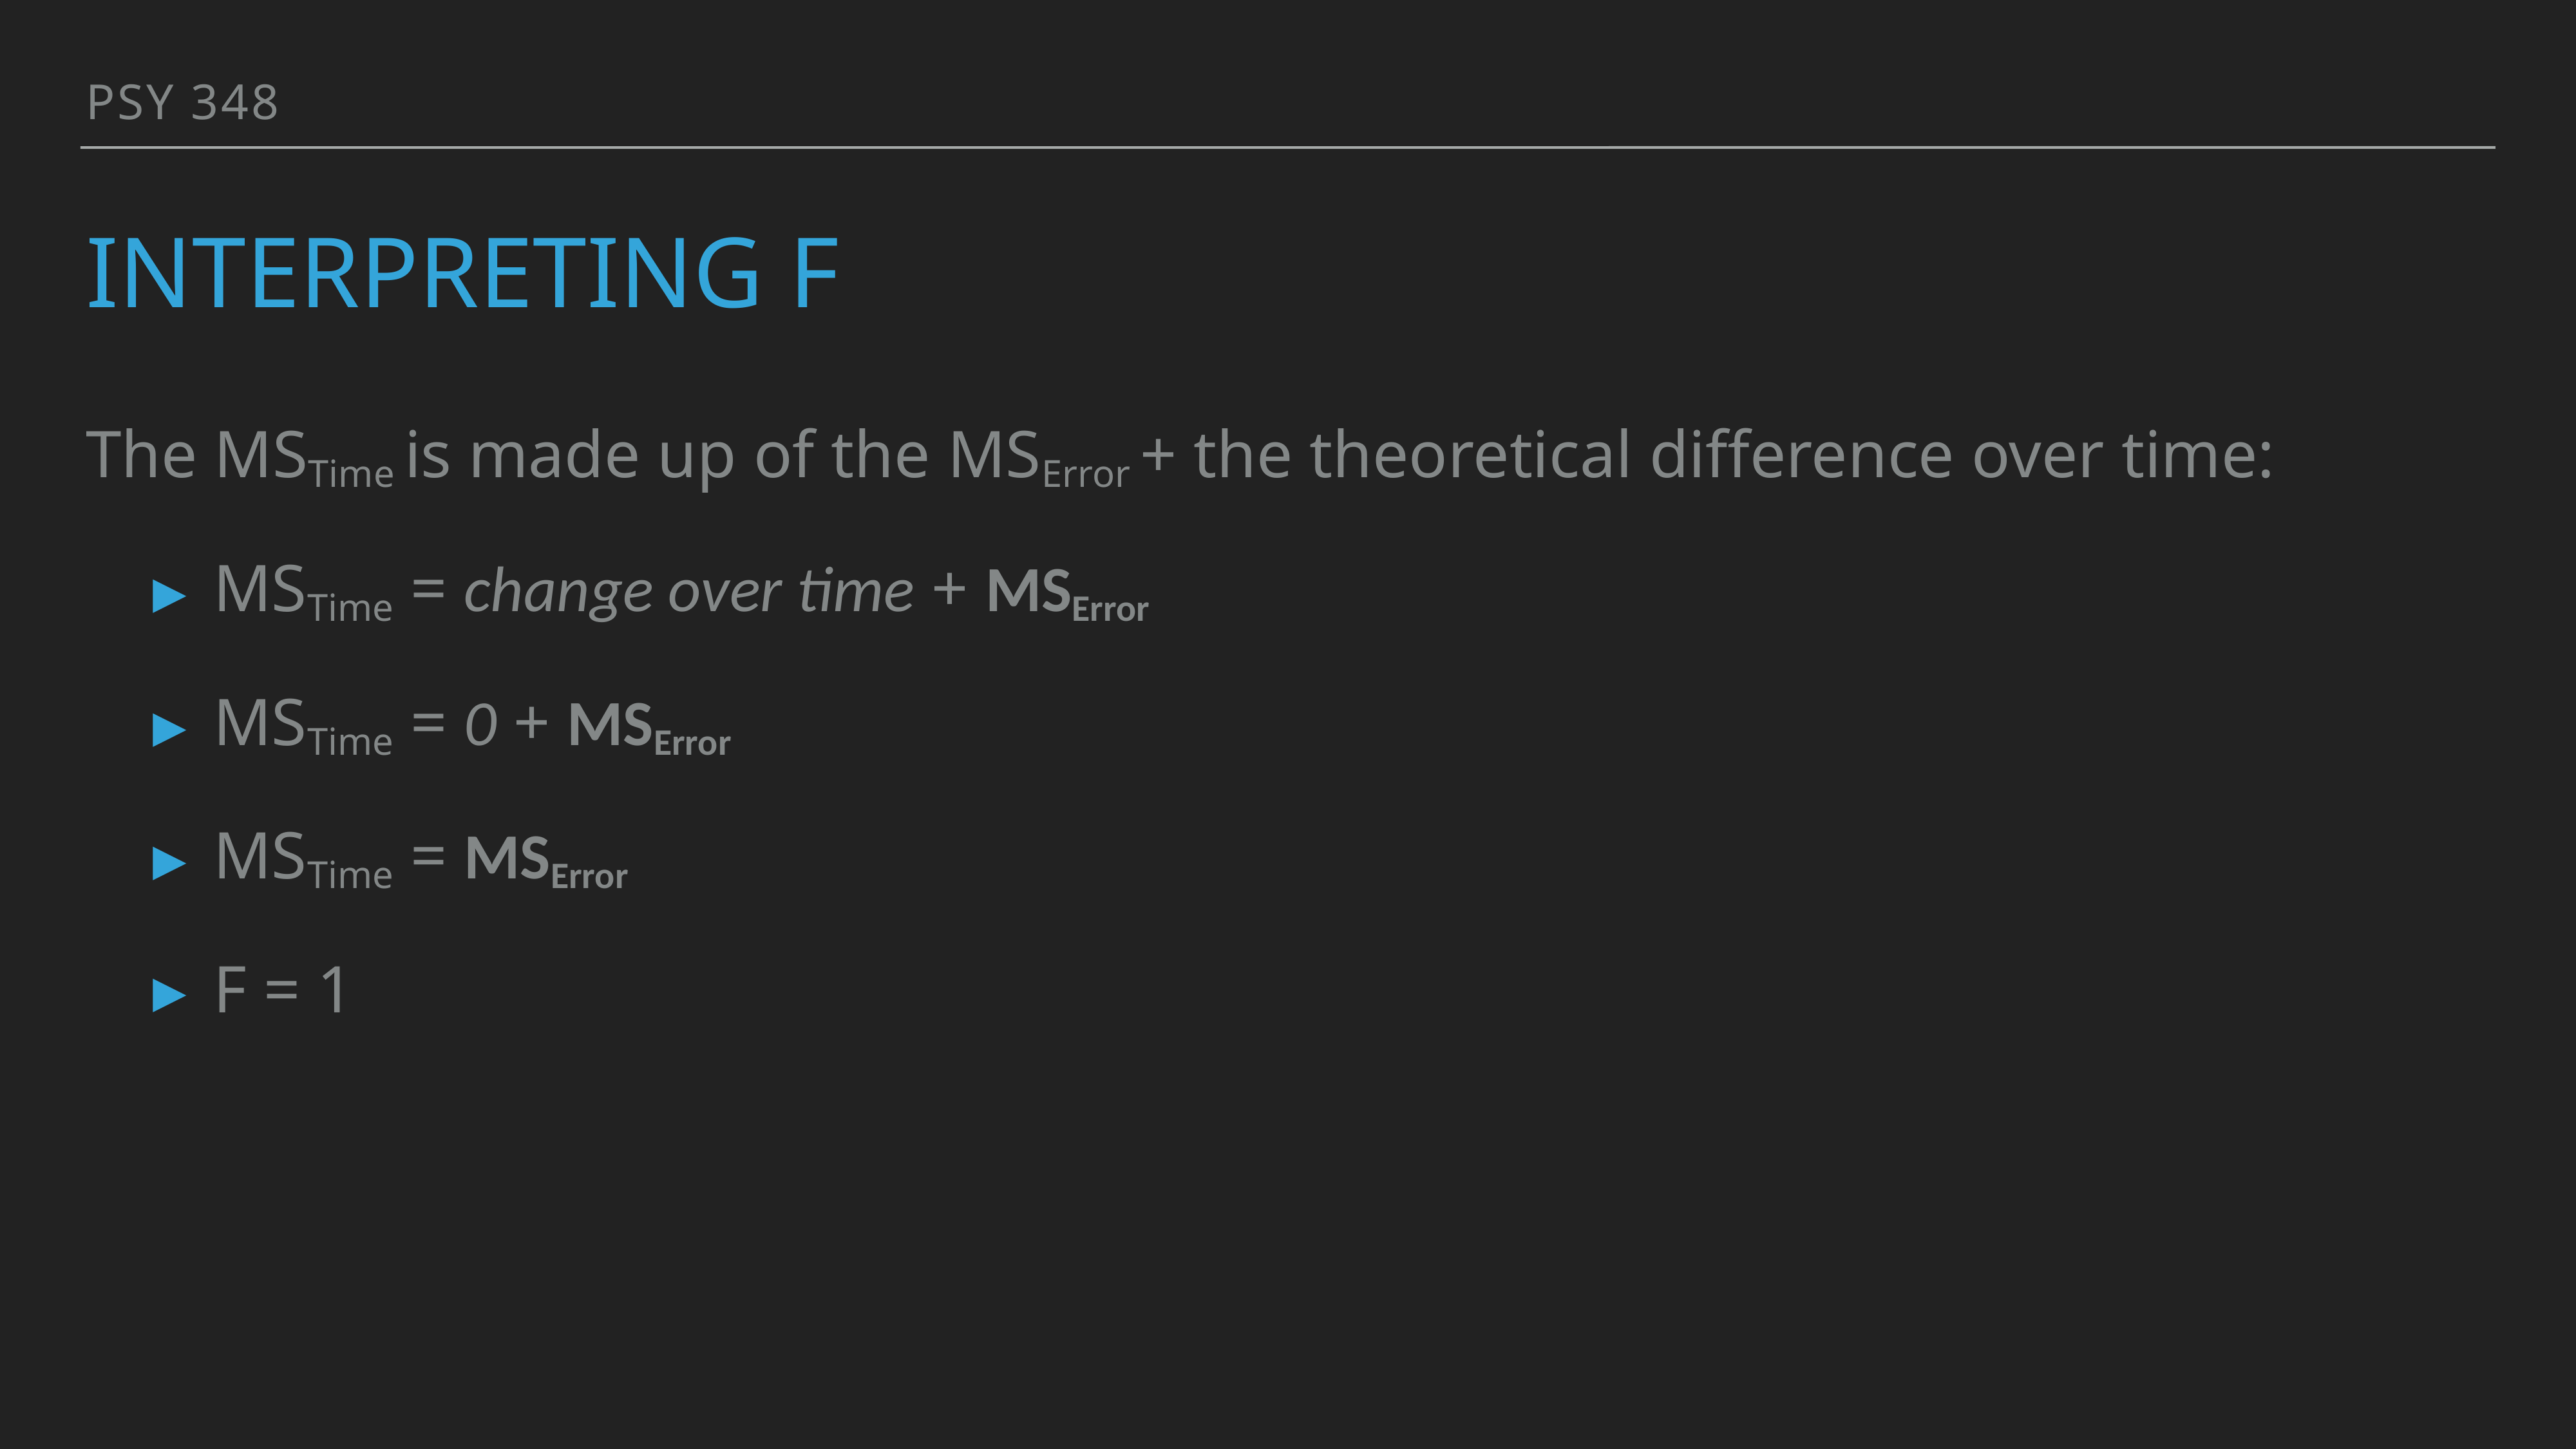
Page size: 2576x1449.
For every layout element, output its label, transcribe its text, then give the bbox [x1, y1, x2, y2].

list The MSTime is made up of the MSError + the theoretical difference over time: MSTime = change over time + MSError MSTime = 0 + MSError MSTime = MSError F = 1 [80, 407, 2496, 1316]
list PSY 348 [80, 66, 2295, 135]
title Interpreting f [80, 227, 2496, 336]
